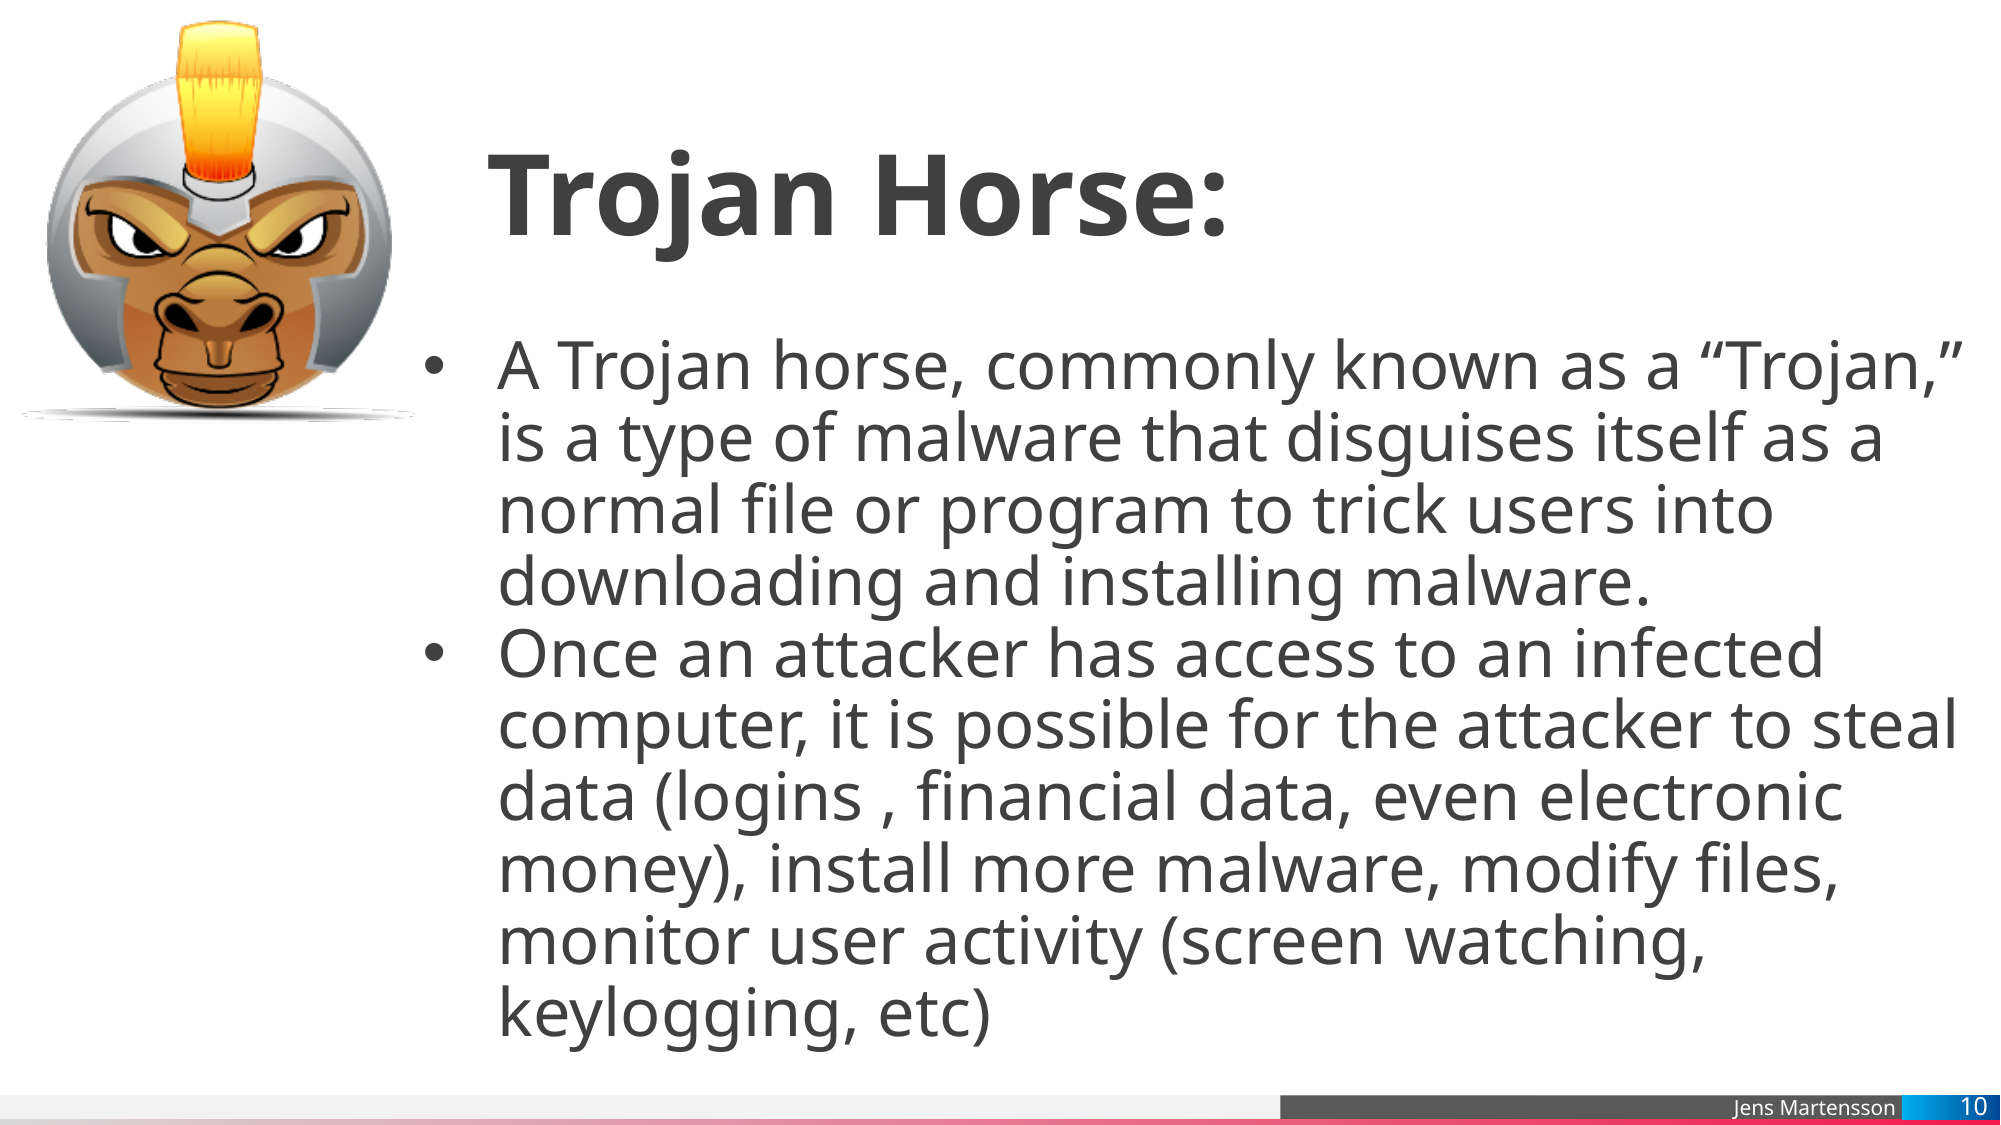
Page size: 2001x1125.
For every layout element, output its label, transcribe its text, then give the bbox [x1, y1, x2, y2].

title Trojan Horse: [456, 138, 1280, 262]
slide_number 10 [1901, 1095, 2000, 1120]
text_box A Trojan horse, commonly known as a “Trojan,” is a type of malware that disguises itself as a normal file or program to trick users into downloading and installing malware. Once an attacker has access to an infected computer, it is possible for the attacker to steal data (logins , financial data, even electronic money), install more malware, modify files, monitor user activity (screen watching, keylogging, etc) [422, 331, 1969, 1096]
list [15, 18, 423, 425]
